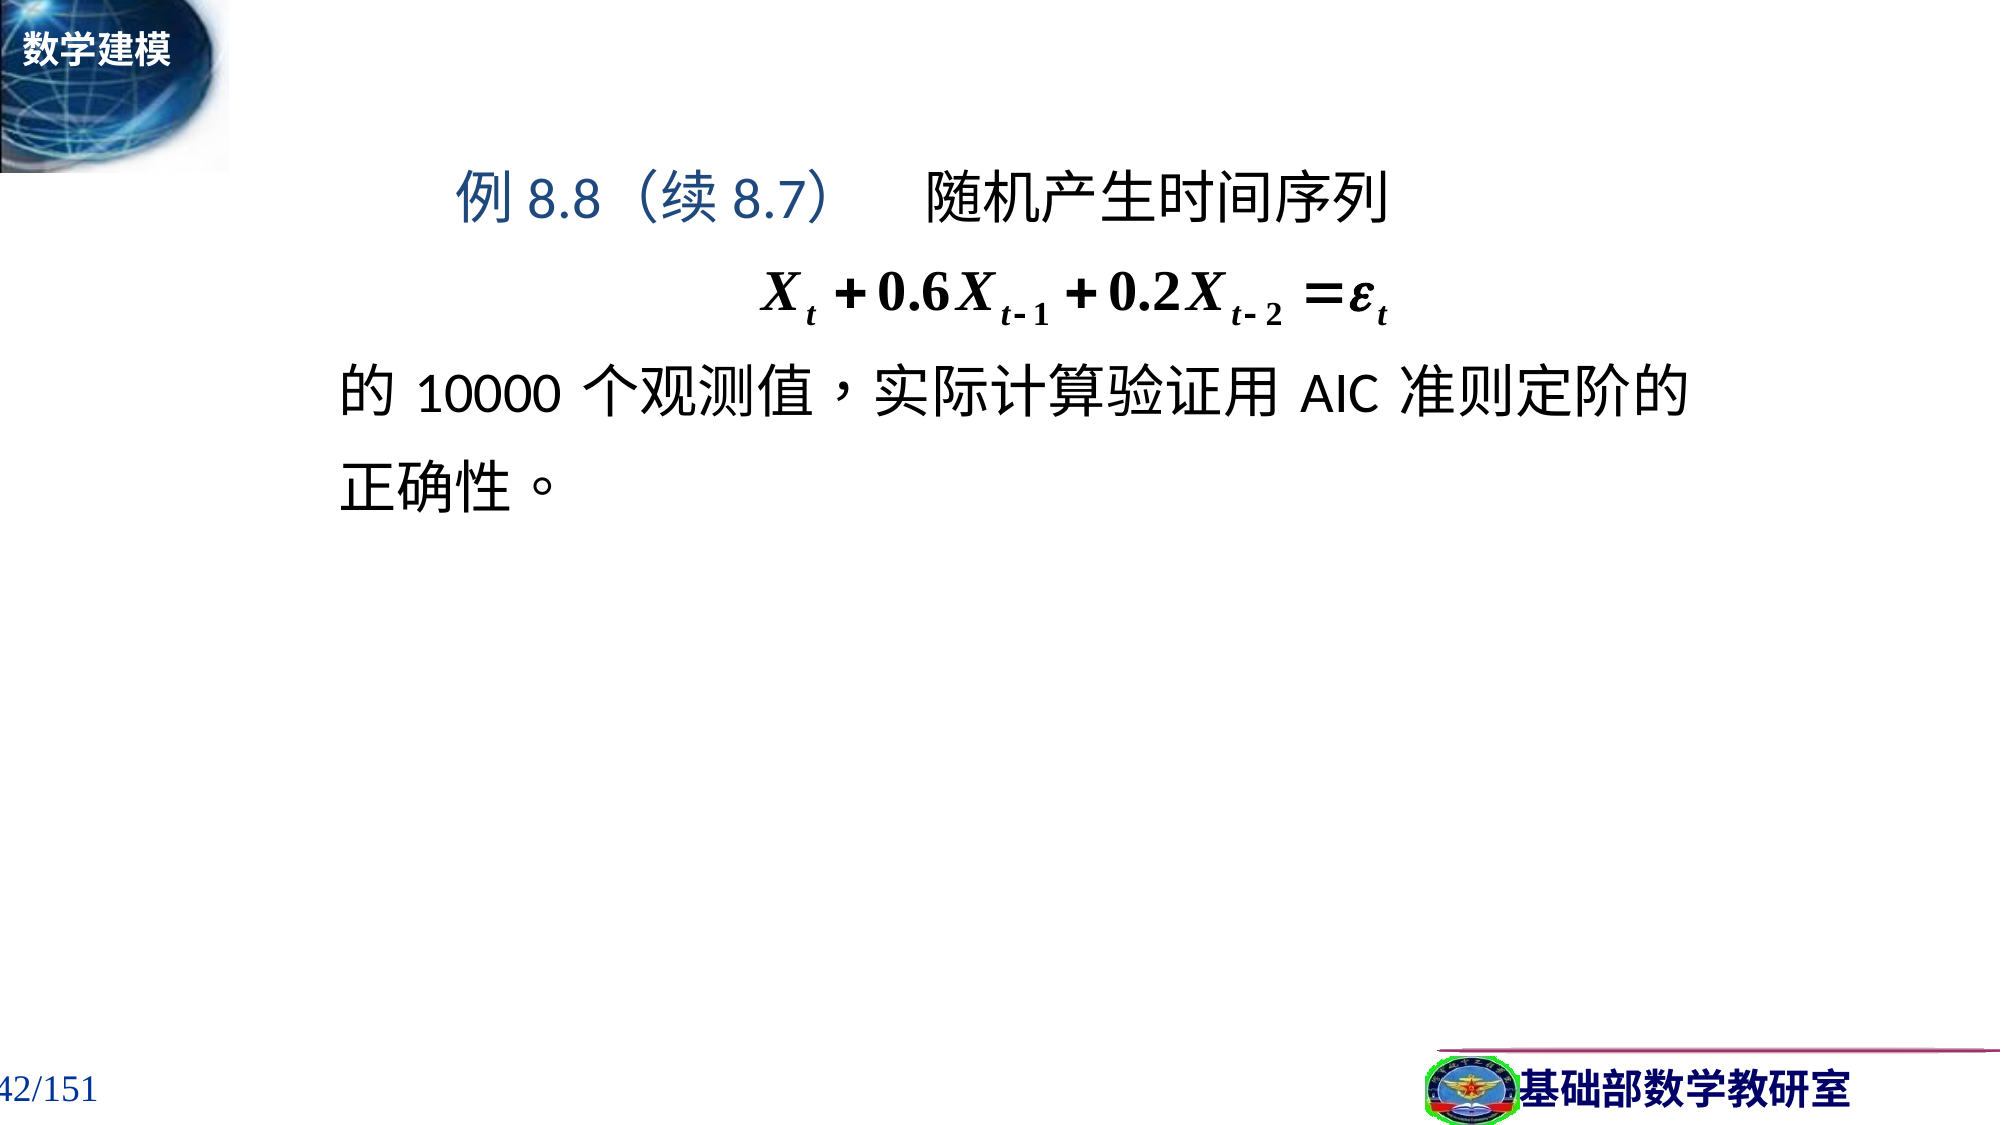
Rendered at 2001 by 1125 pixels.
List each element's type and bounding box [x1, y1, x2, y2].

picture [1425, 1056, 1520, 1125]
picture [0, 0, 229, 173]
text_box [337, 150, 1691, 622]
